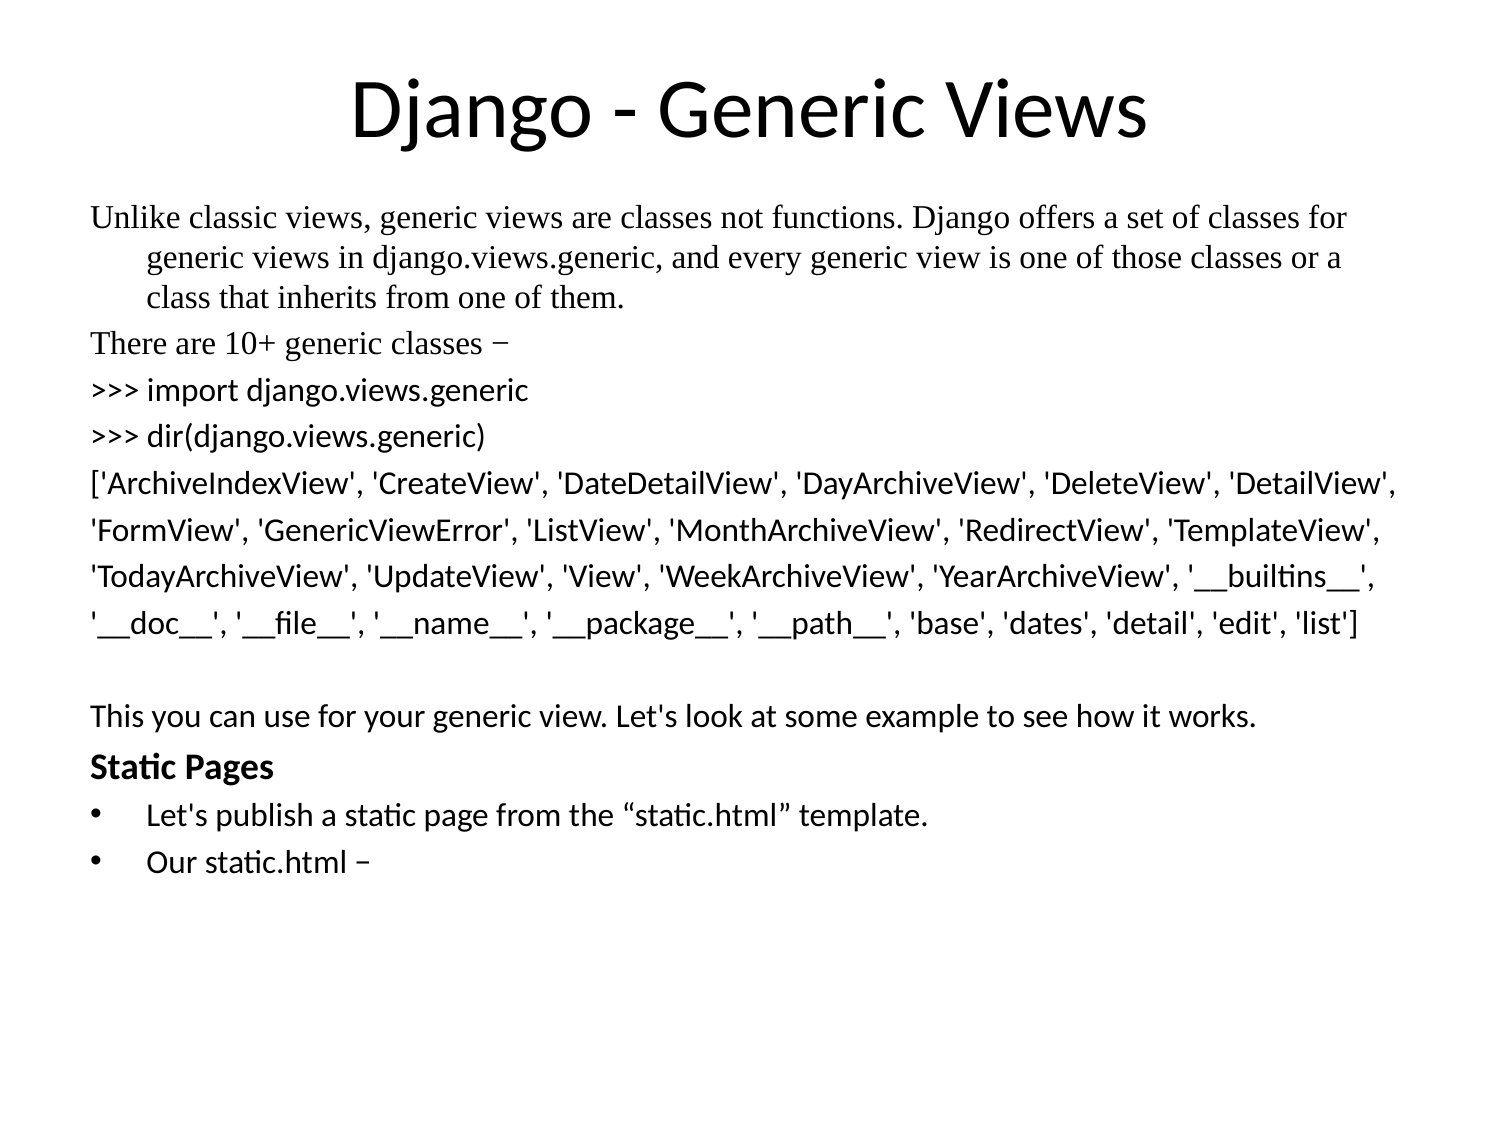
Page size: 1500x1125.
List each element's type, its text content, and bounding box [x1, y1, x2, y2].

title Django - Generic Views [75, 45, 1425, 163]
list Unlike classic views, generic views are classes not functions. Django offers a set of classes for generic views in django.views.generic, and every generic view is one of those classes or a class that inherits from one of them. There are 10+ generic classes − >>> import django.views.generic >>> dir(django.views.generic) ['ArchiveIndexView', 'CreateView', 'DateDetailView', 'DayArchiveView', 'DeleteView', 'DetailView', 'FormView', 'GenericViewError', 'ListView', 'MonthArchiveView', 'RedirectView', 'TemplateView', 'TodayArchiveView', 'UpdateView', 'View', 'WeekArchiveView', 'YearArchiveView', '__builtins__', '__doc__', '__file__', '__name__', '__package__', '__path__', 'base', 'dates', 'detail', 'edit', 'list'] This you can use for your generic view. Let's look at some example to see how it works. Static Pages Let's publish a static page from the “static.html” template. Our static.html − [75, 187, 1425, 1005]
